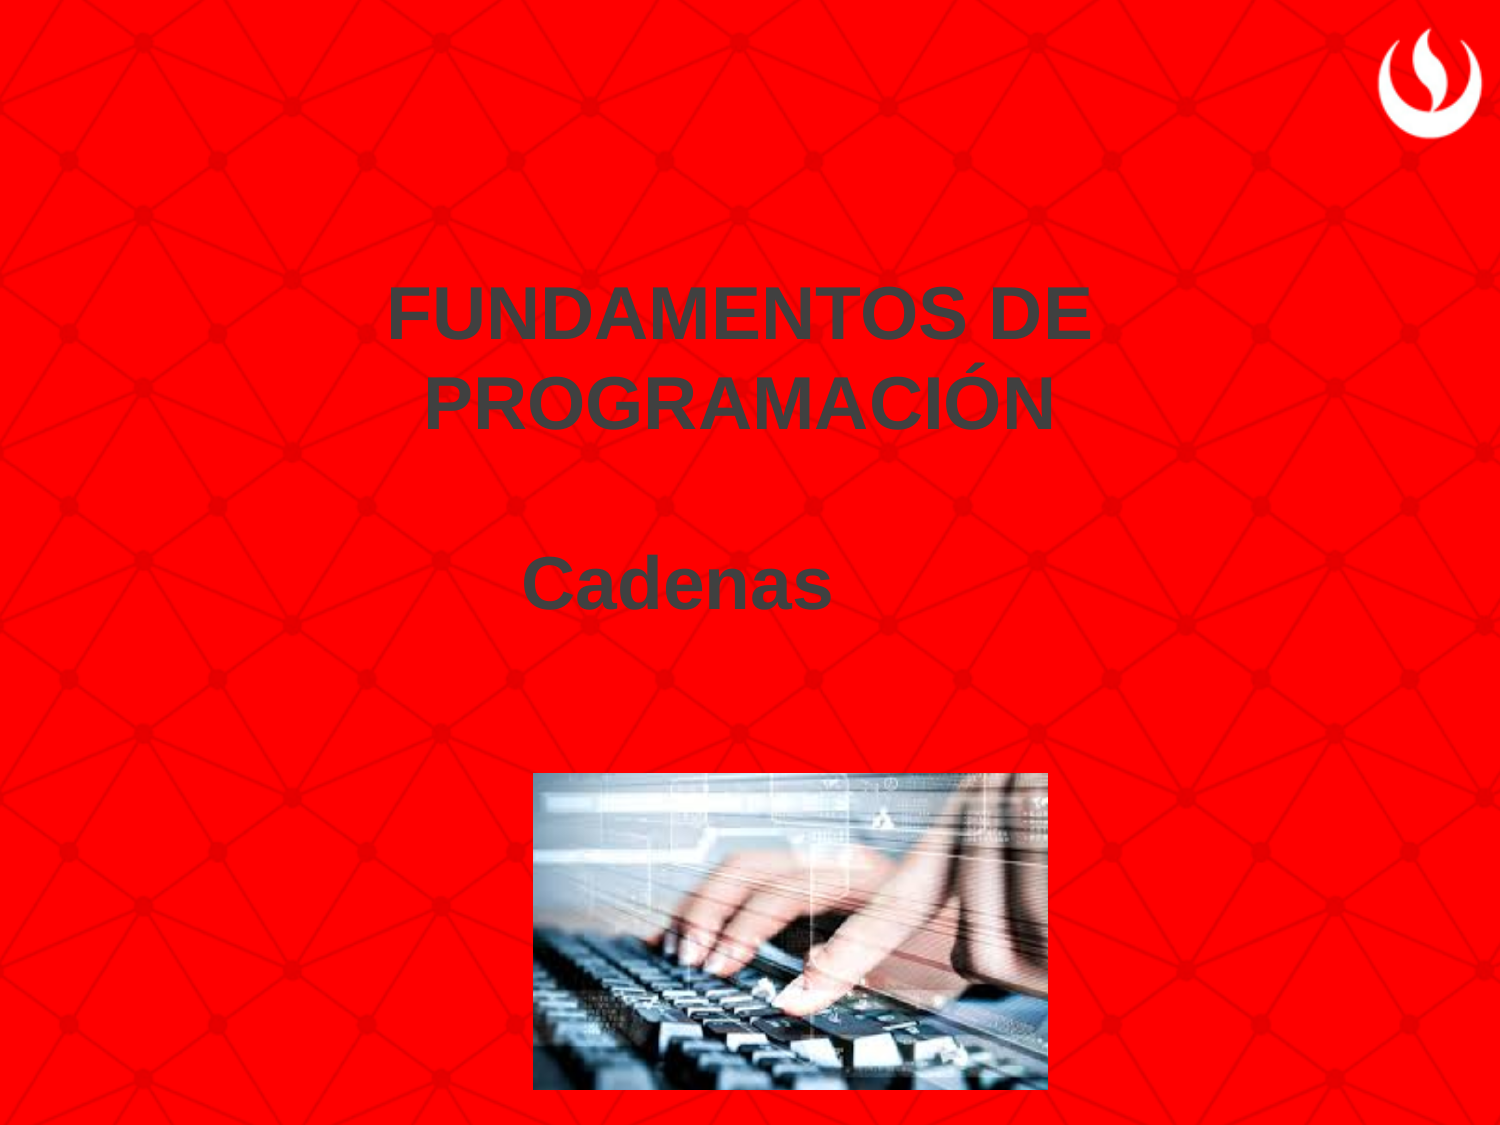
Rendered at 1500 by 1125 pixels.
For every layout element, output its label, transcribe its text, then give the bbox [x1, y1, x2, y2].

text_box FUNDAMENTOS DE PROGRAMACIÓN Cadenas [163, 190, 1317, 700]
picture [0, 0, 1500, 1125]
